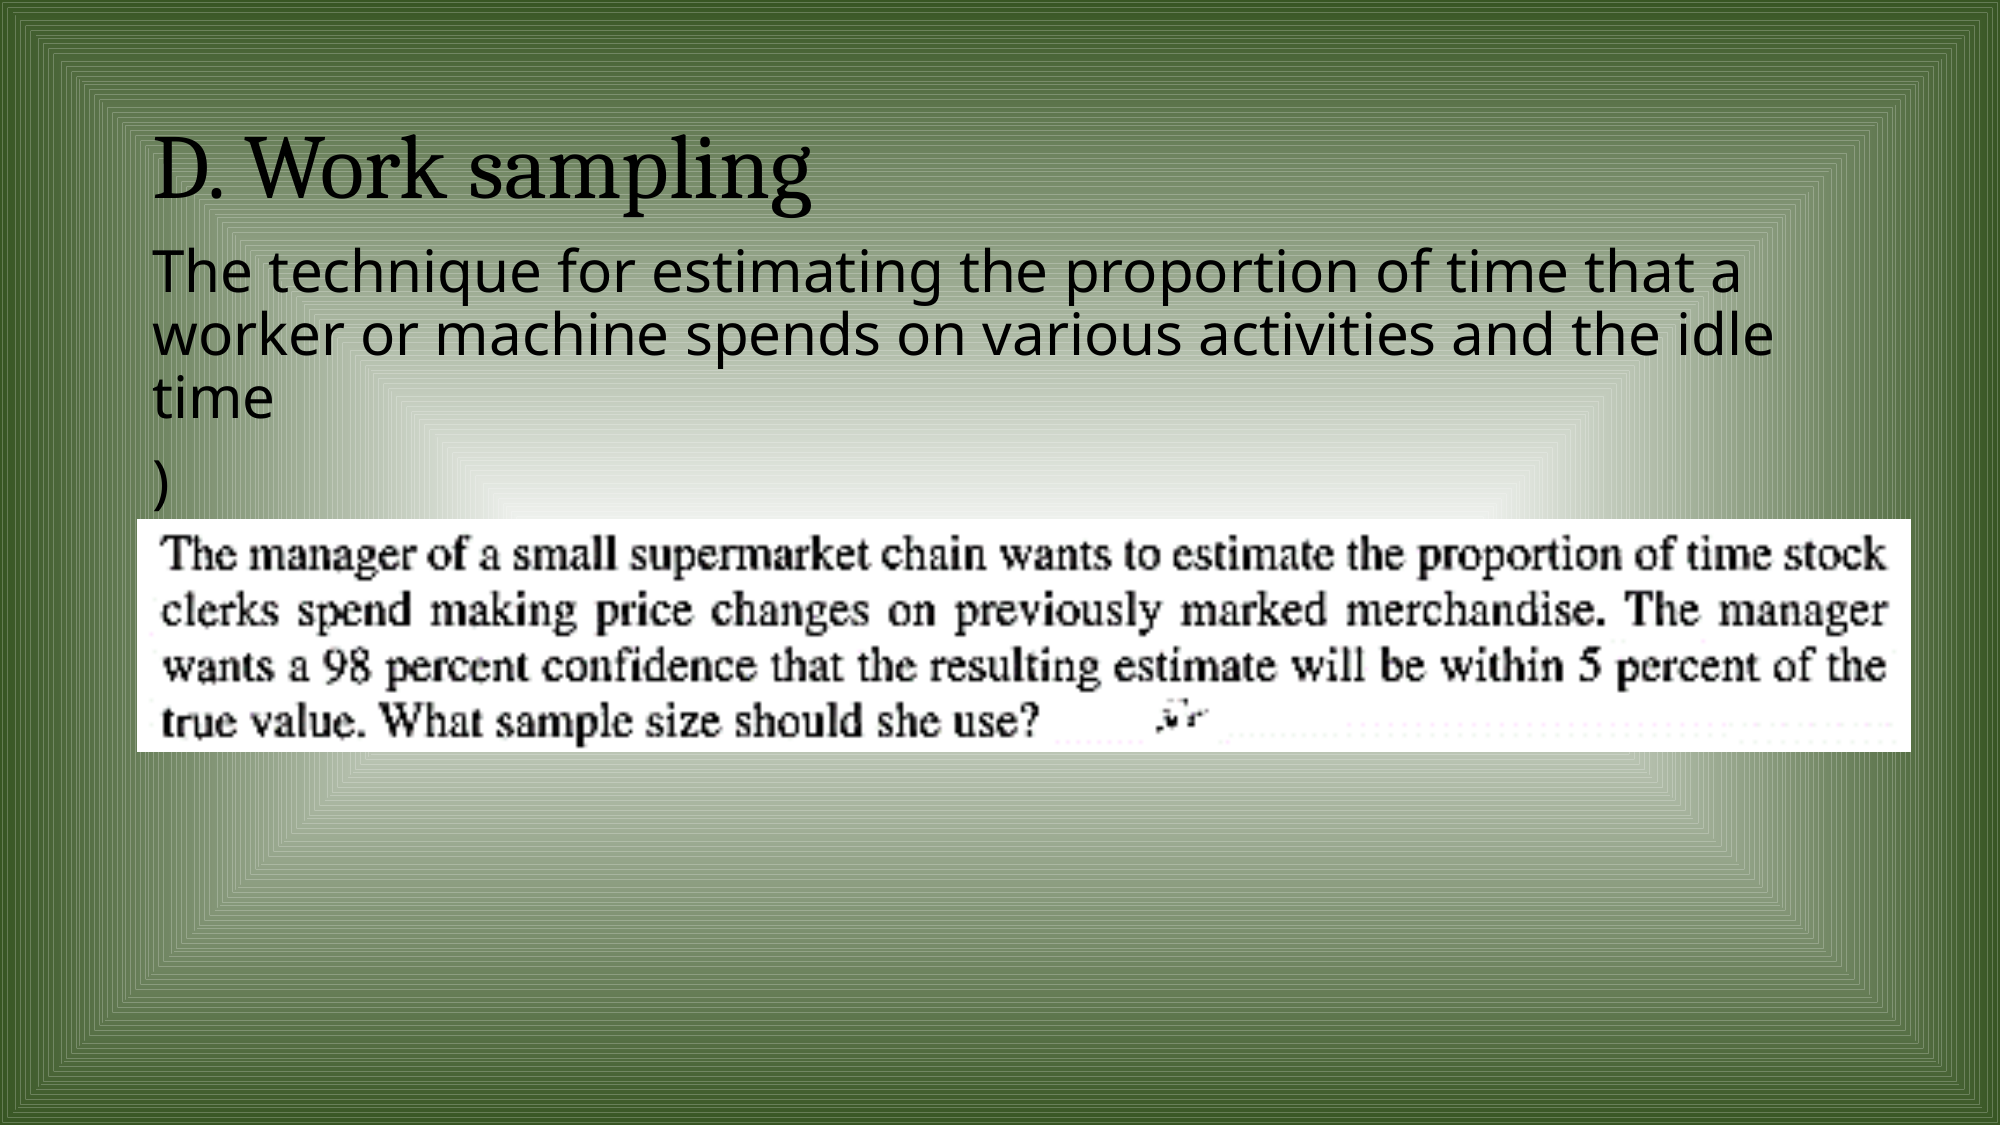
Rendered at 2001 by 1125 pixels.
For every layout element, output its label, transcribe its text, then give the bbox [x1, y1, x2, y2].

title D. Work sampling [137, 59, 1863, 278]
picture [137, 519, 1911, 752]
